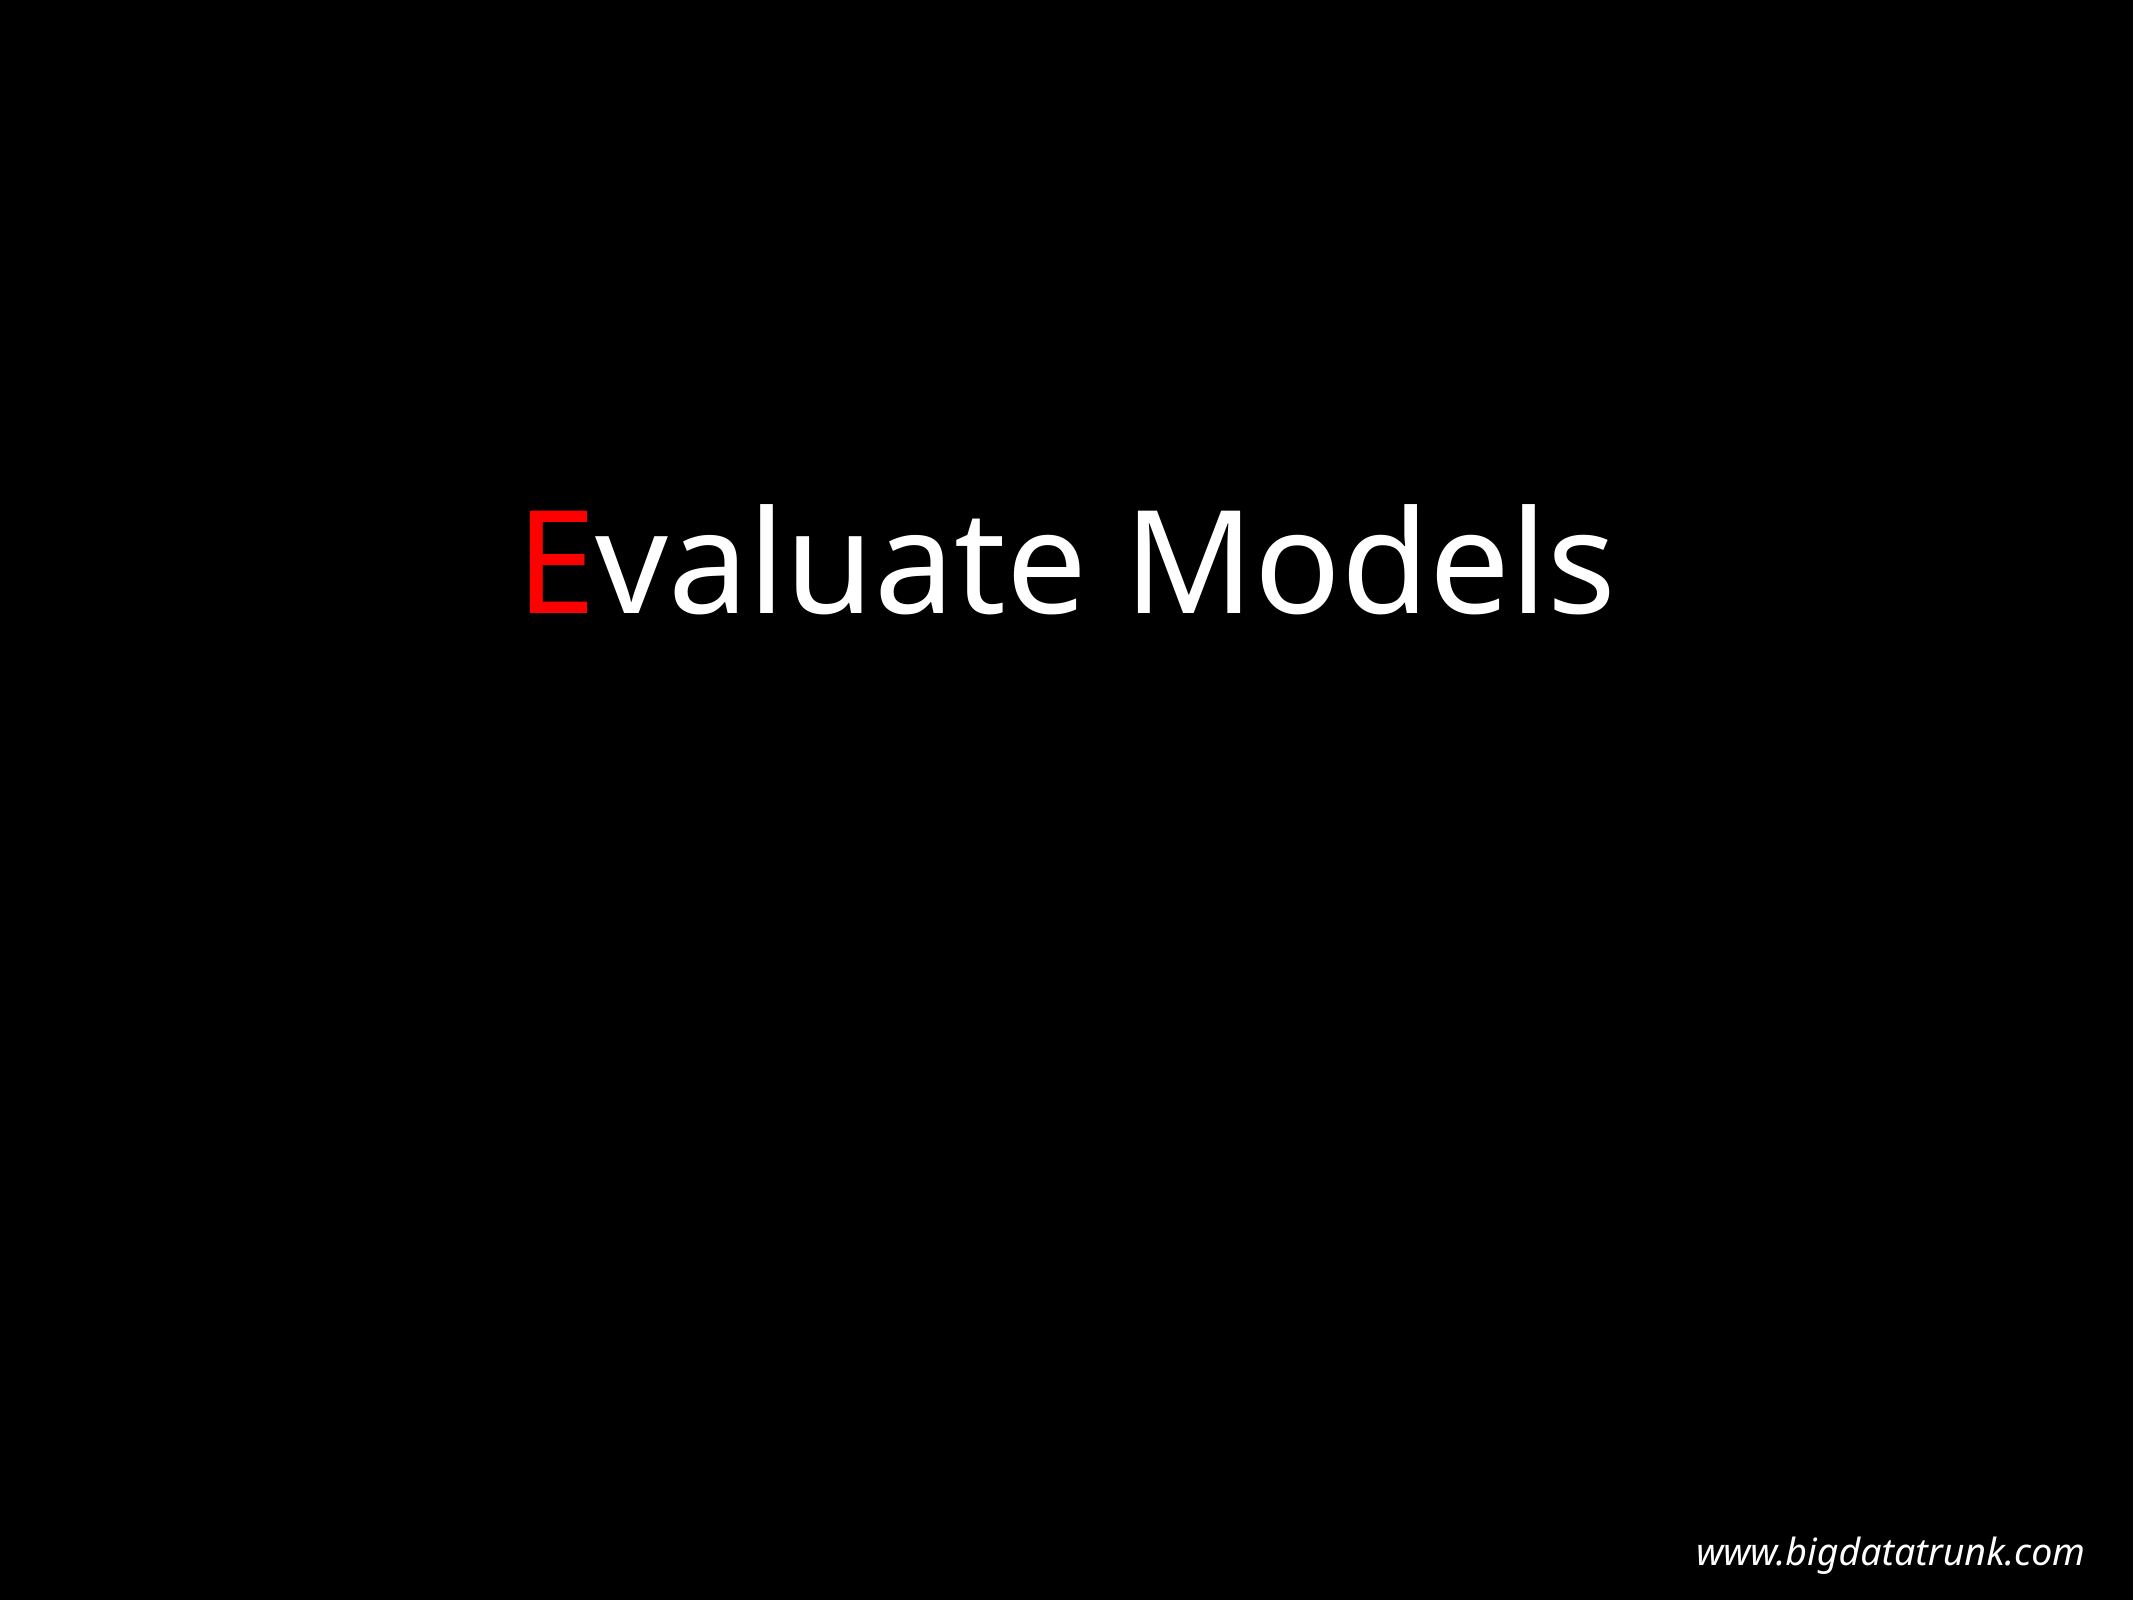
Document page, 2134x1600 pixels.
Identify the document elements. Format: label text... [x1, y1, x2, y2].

text_box Evaluate Models [208, 461, 1925, 651]
